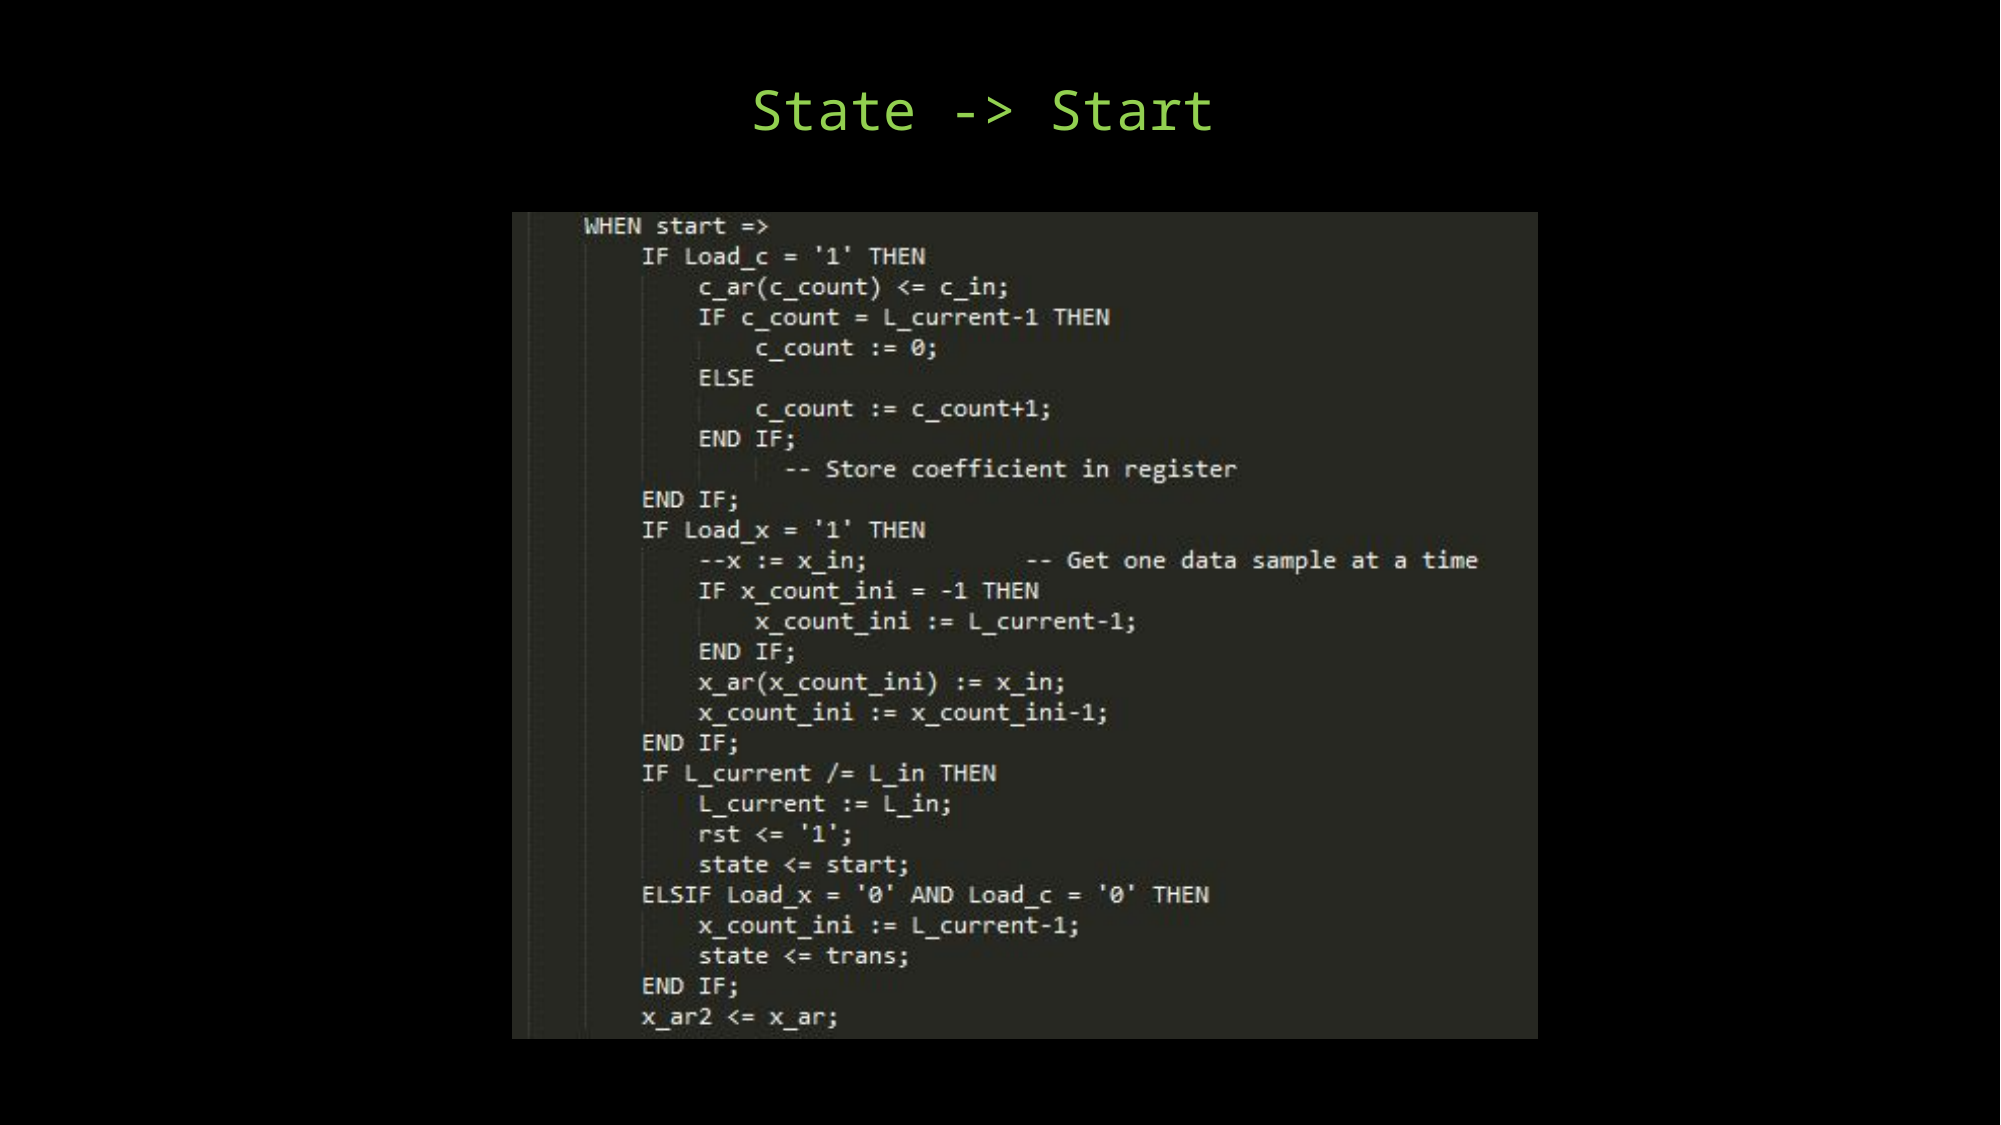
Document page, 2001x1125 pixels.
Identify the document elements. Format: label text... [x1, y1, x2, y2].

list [512, 212, 1538, 1039]
title State -> Start [249, 75, 1750, 150]
